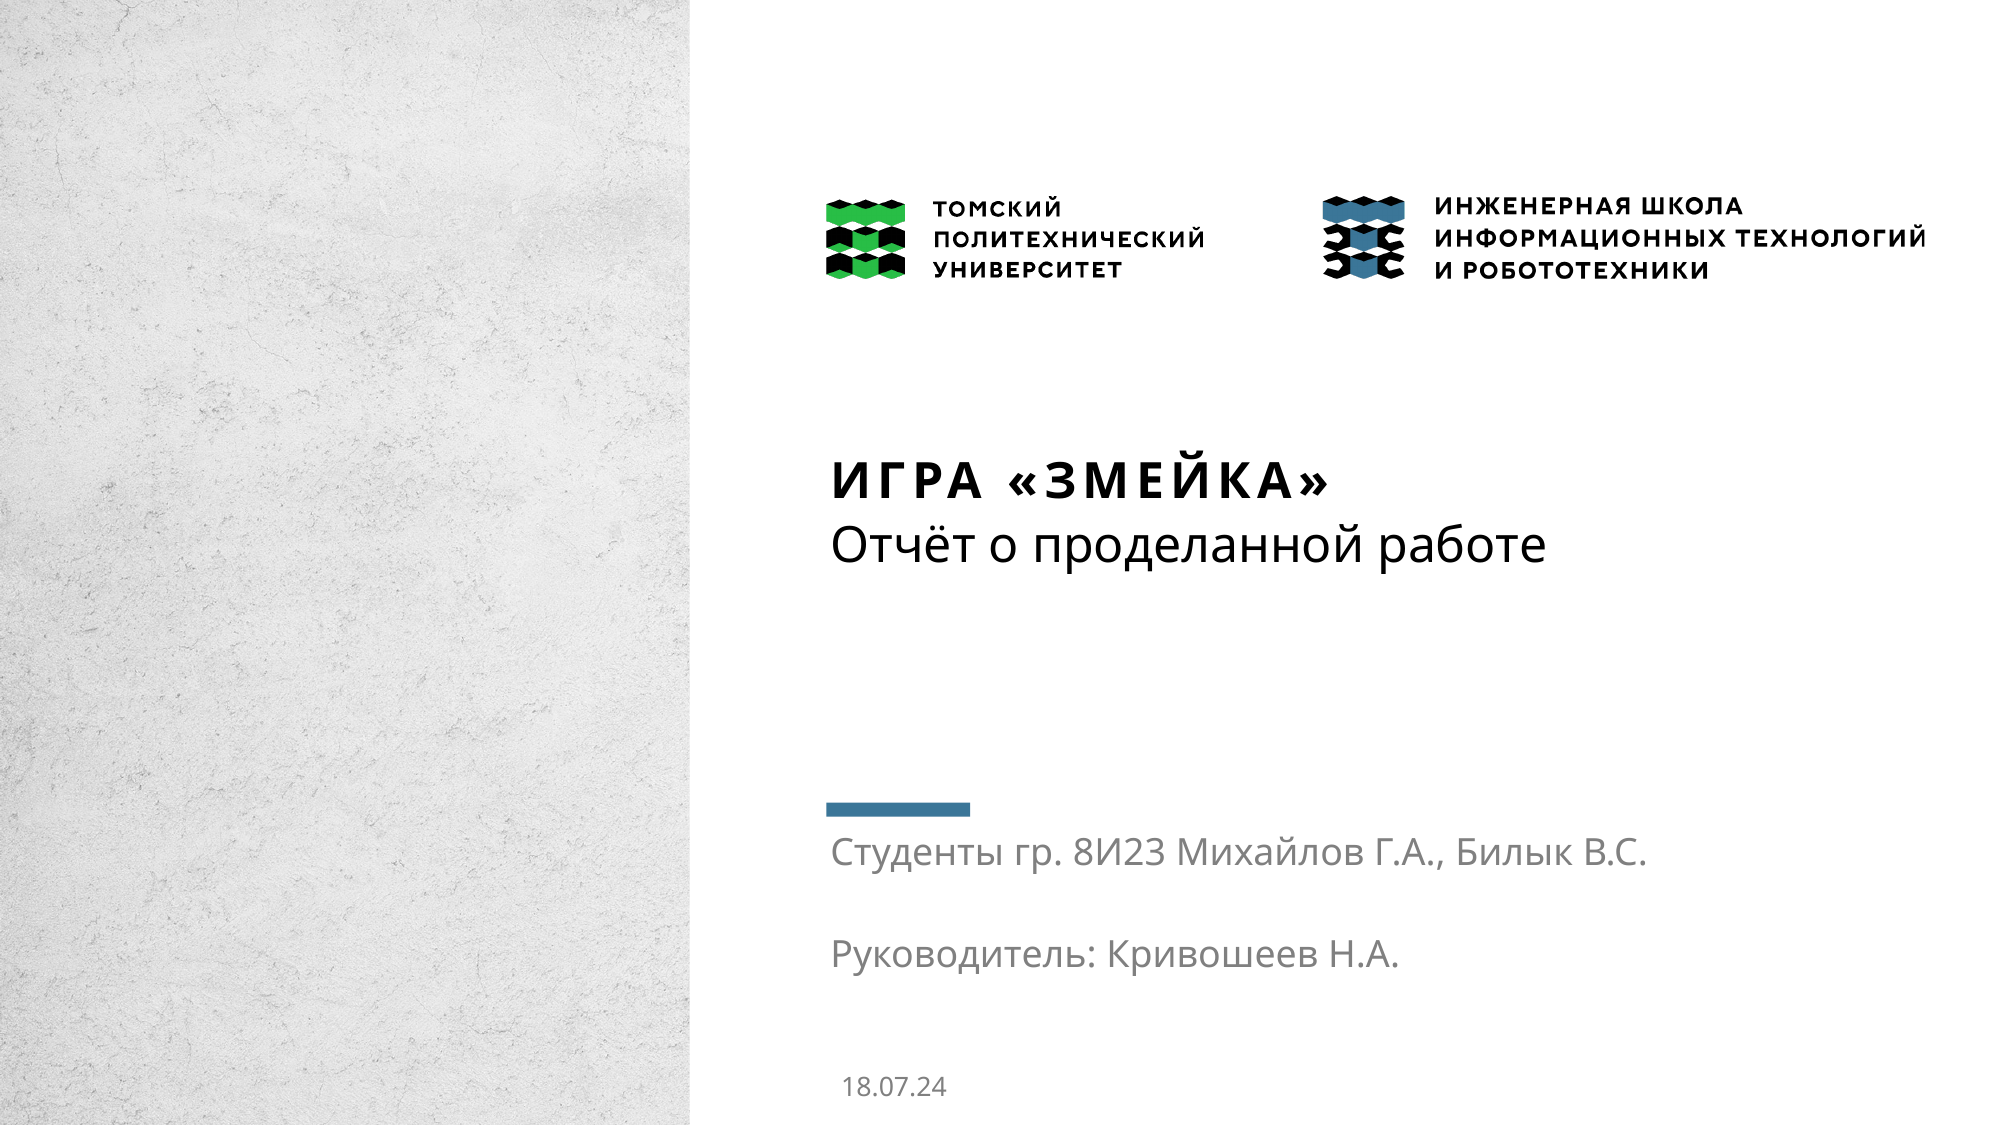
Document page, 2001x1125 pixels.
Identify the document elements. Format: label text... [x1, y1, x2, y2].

picture [826, 196, 1203, 279]
picture [1322, 196, 1925, 279]
list 18.07.24 [826, 1063, 1147, 1111]
list Студенты гр. 8И23 Михайлов Г.А., Билык В.С. Руководитель: Кривошеев Н.А. [815, 818, 2000, 1008]
subtitle Отчёт о проделанной работе [815, 506, 1925, 643]
title Игра «ЗМЕЙКА» [815, 441, 1925, 506]
